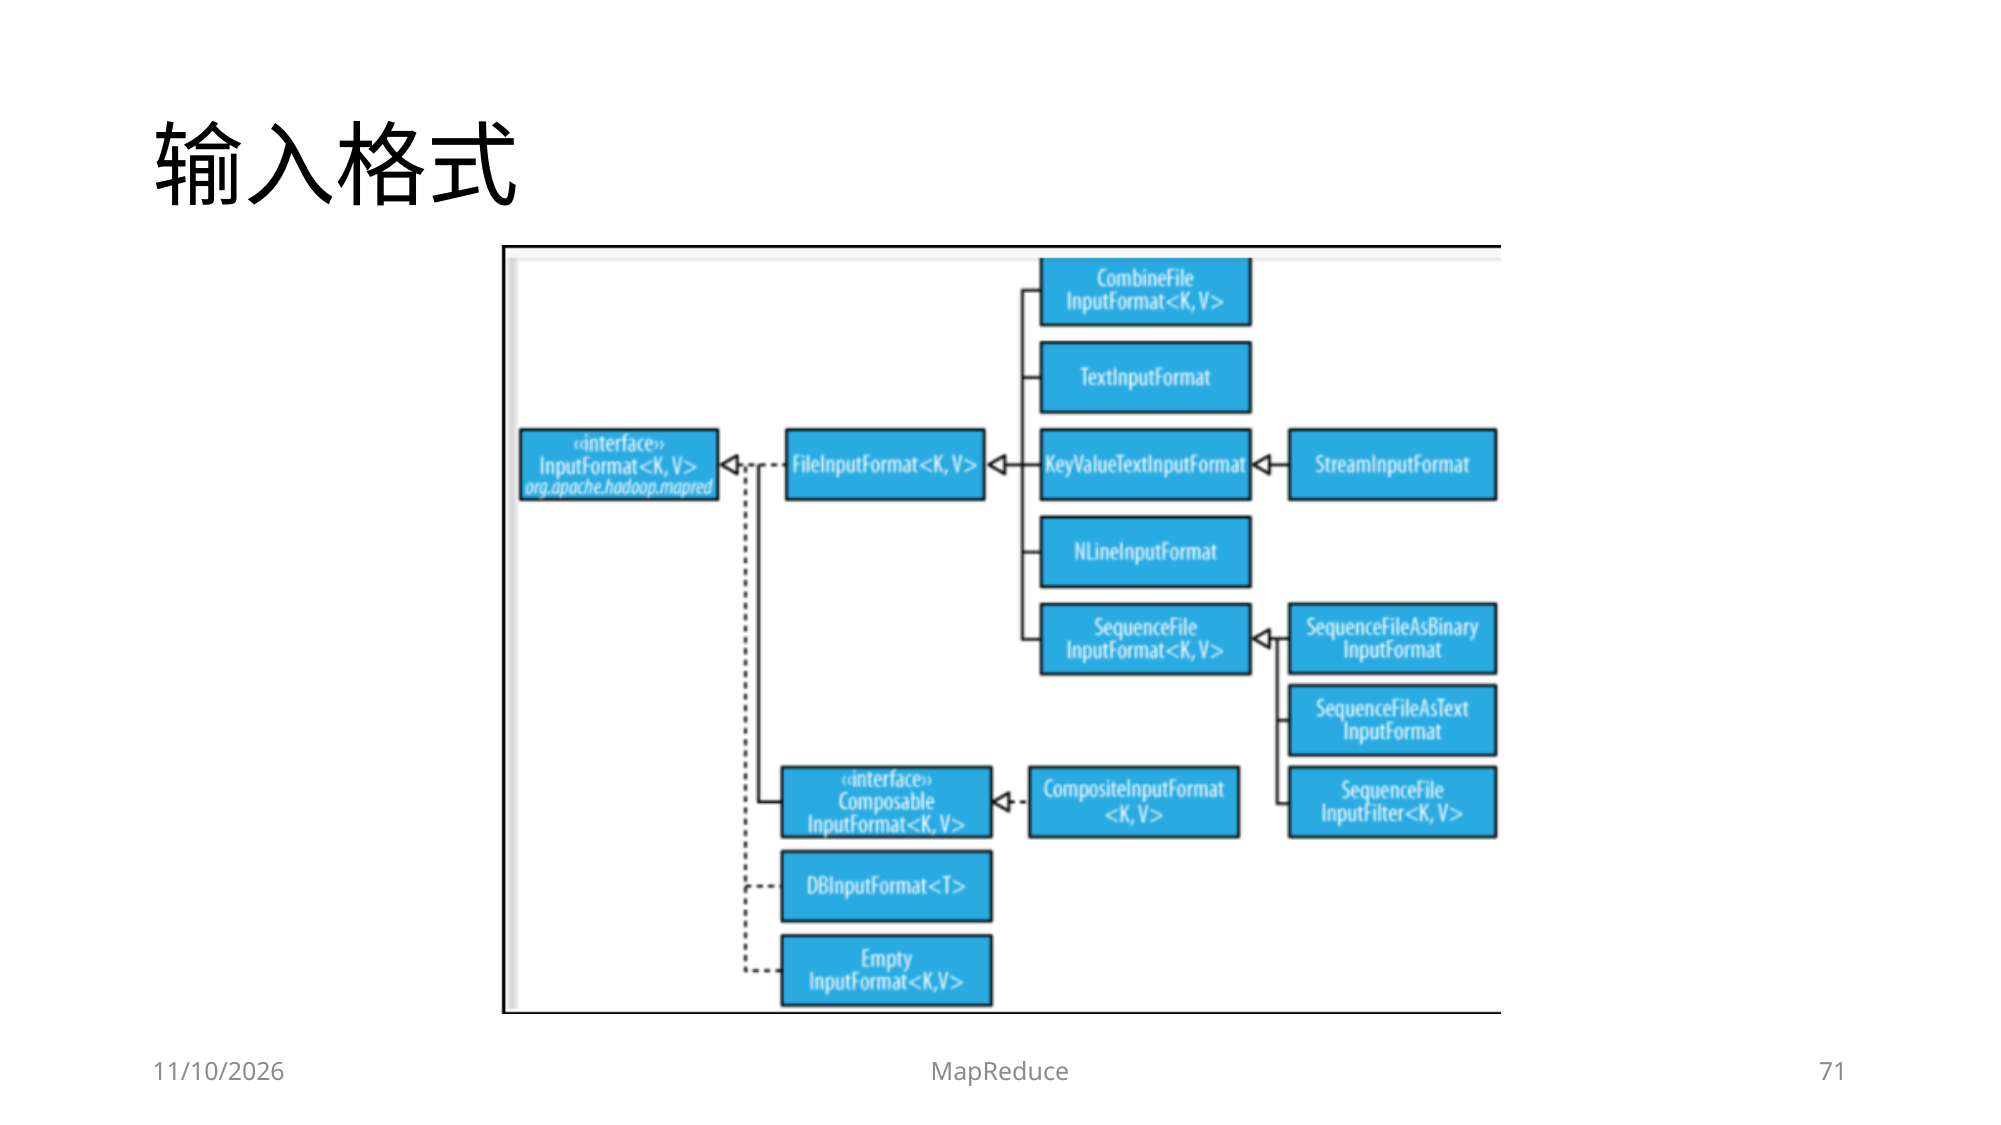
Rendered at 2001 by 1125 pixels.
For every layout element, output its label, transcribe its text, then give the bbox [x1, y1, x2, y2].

footer MapReduce [662, 1042, 1338, 1103]
slide_number 71 [1412, 1042, 1863, 1103]
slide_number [137, 1042, 588, 1103]
picture [499, 245, 1501, 1014]
title 输入格式 [137, 59, 1863, 278]
